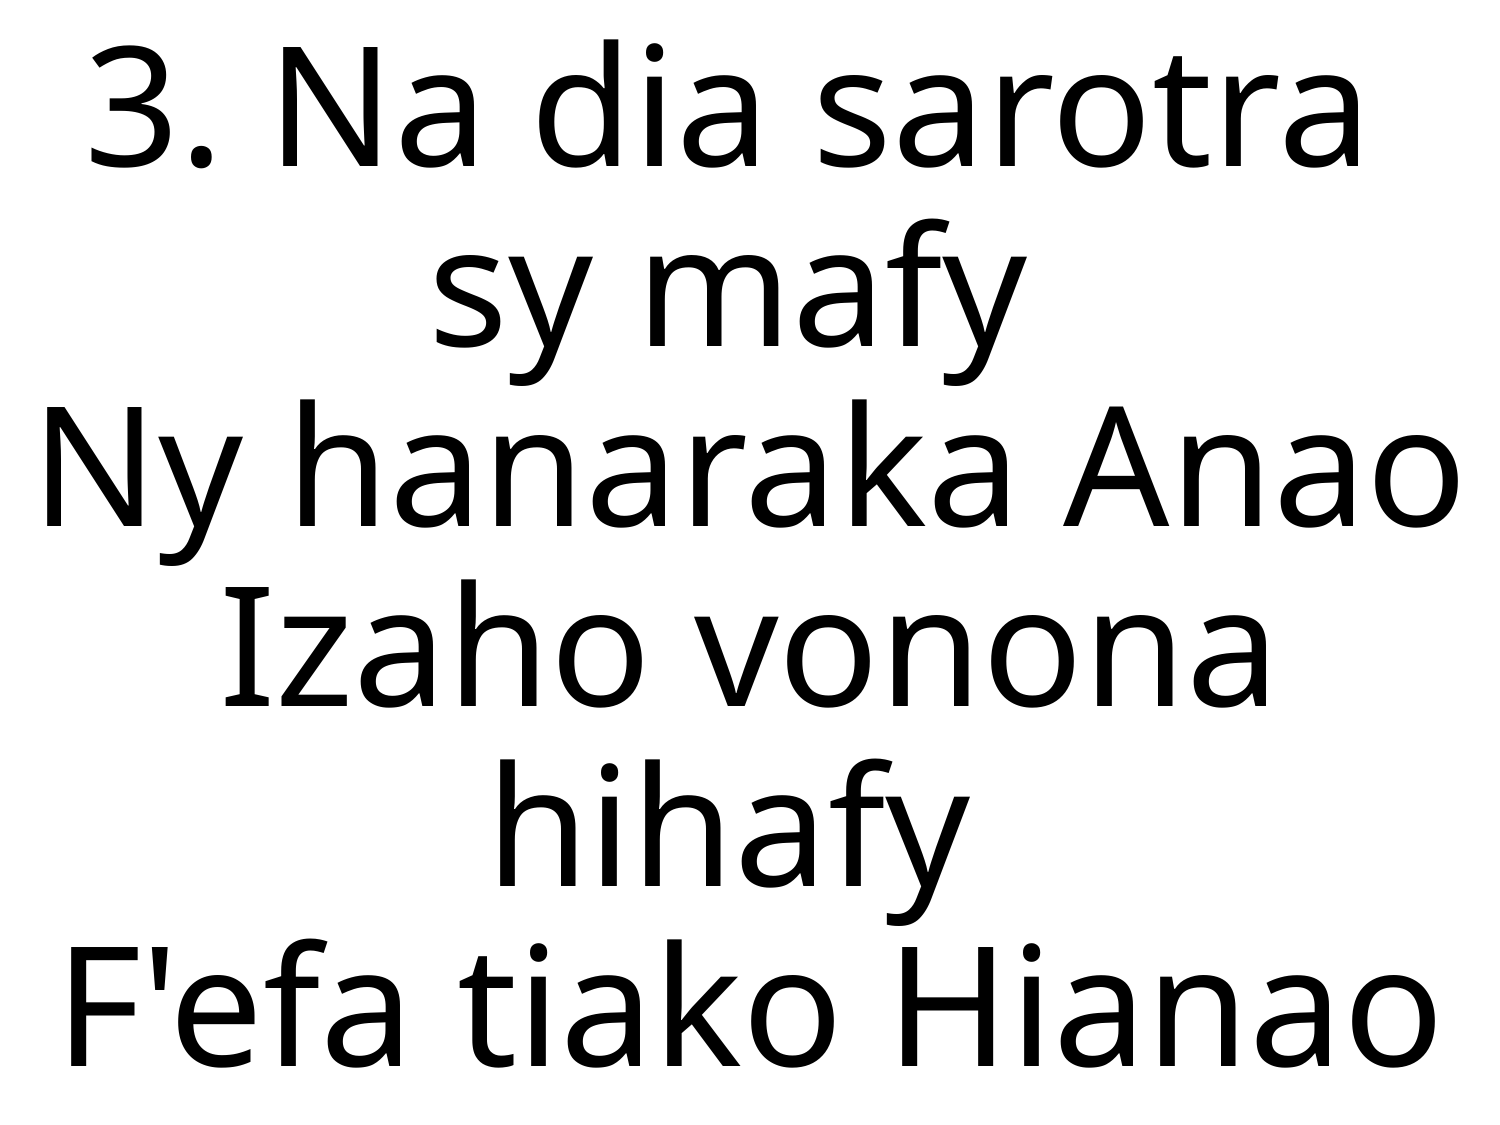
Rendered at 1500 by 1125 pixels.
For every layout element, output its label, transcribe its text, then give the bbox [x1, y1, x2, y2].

title 3. Na dia sarotra sy mafy Ny hanaraka Anao Izaho vonona hihafy F'efa tiako Hianao [0, 453, 1500, 672]
